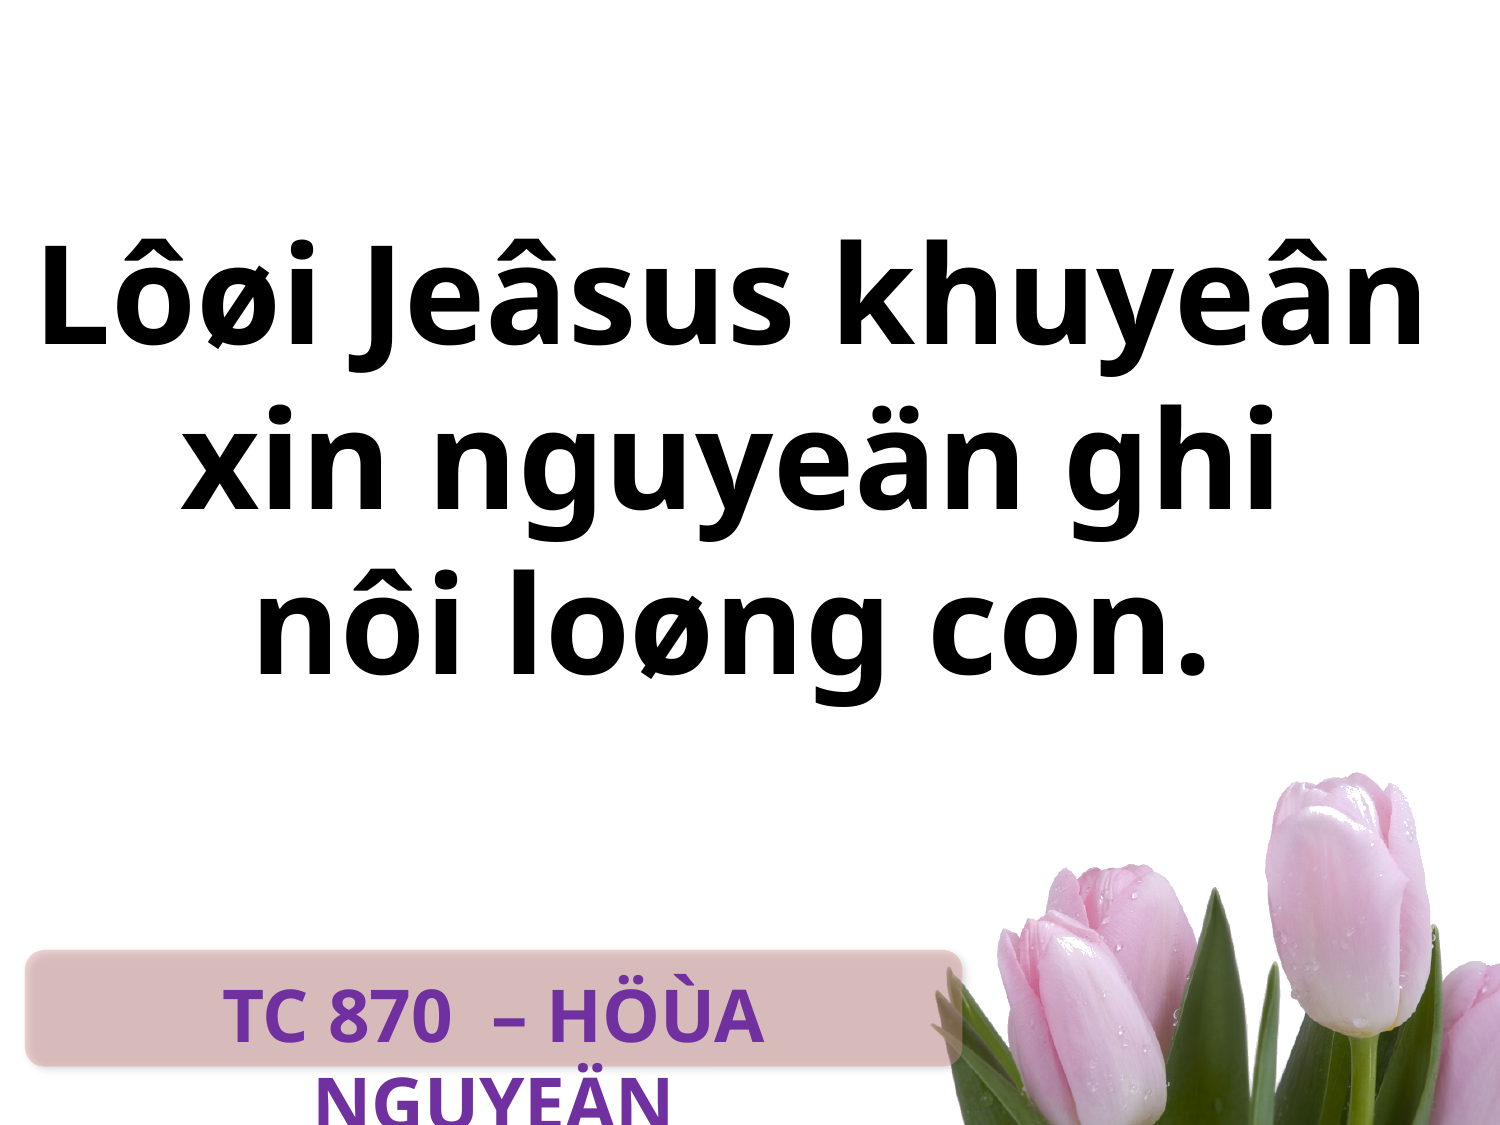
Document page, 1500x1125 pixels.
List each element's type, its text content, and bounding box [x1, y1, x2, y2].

text_box TC 870 – HÖÙA NGUYEÄN [24, 962, 963, 1125]
picture [900, 750, 1500, 1125]
text_box [22, 947, 965, 1055]
text_box Lôøi Jeâsus khuyeân xin nguyeän ghi nôi loøng con. [0, 200, 1500, 710]
